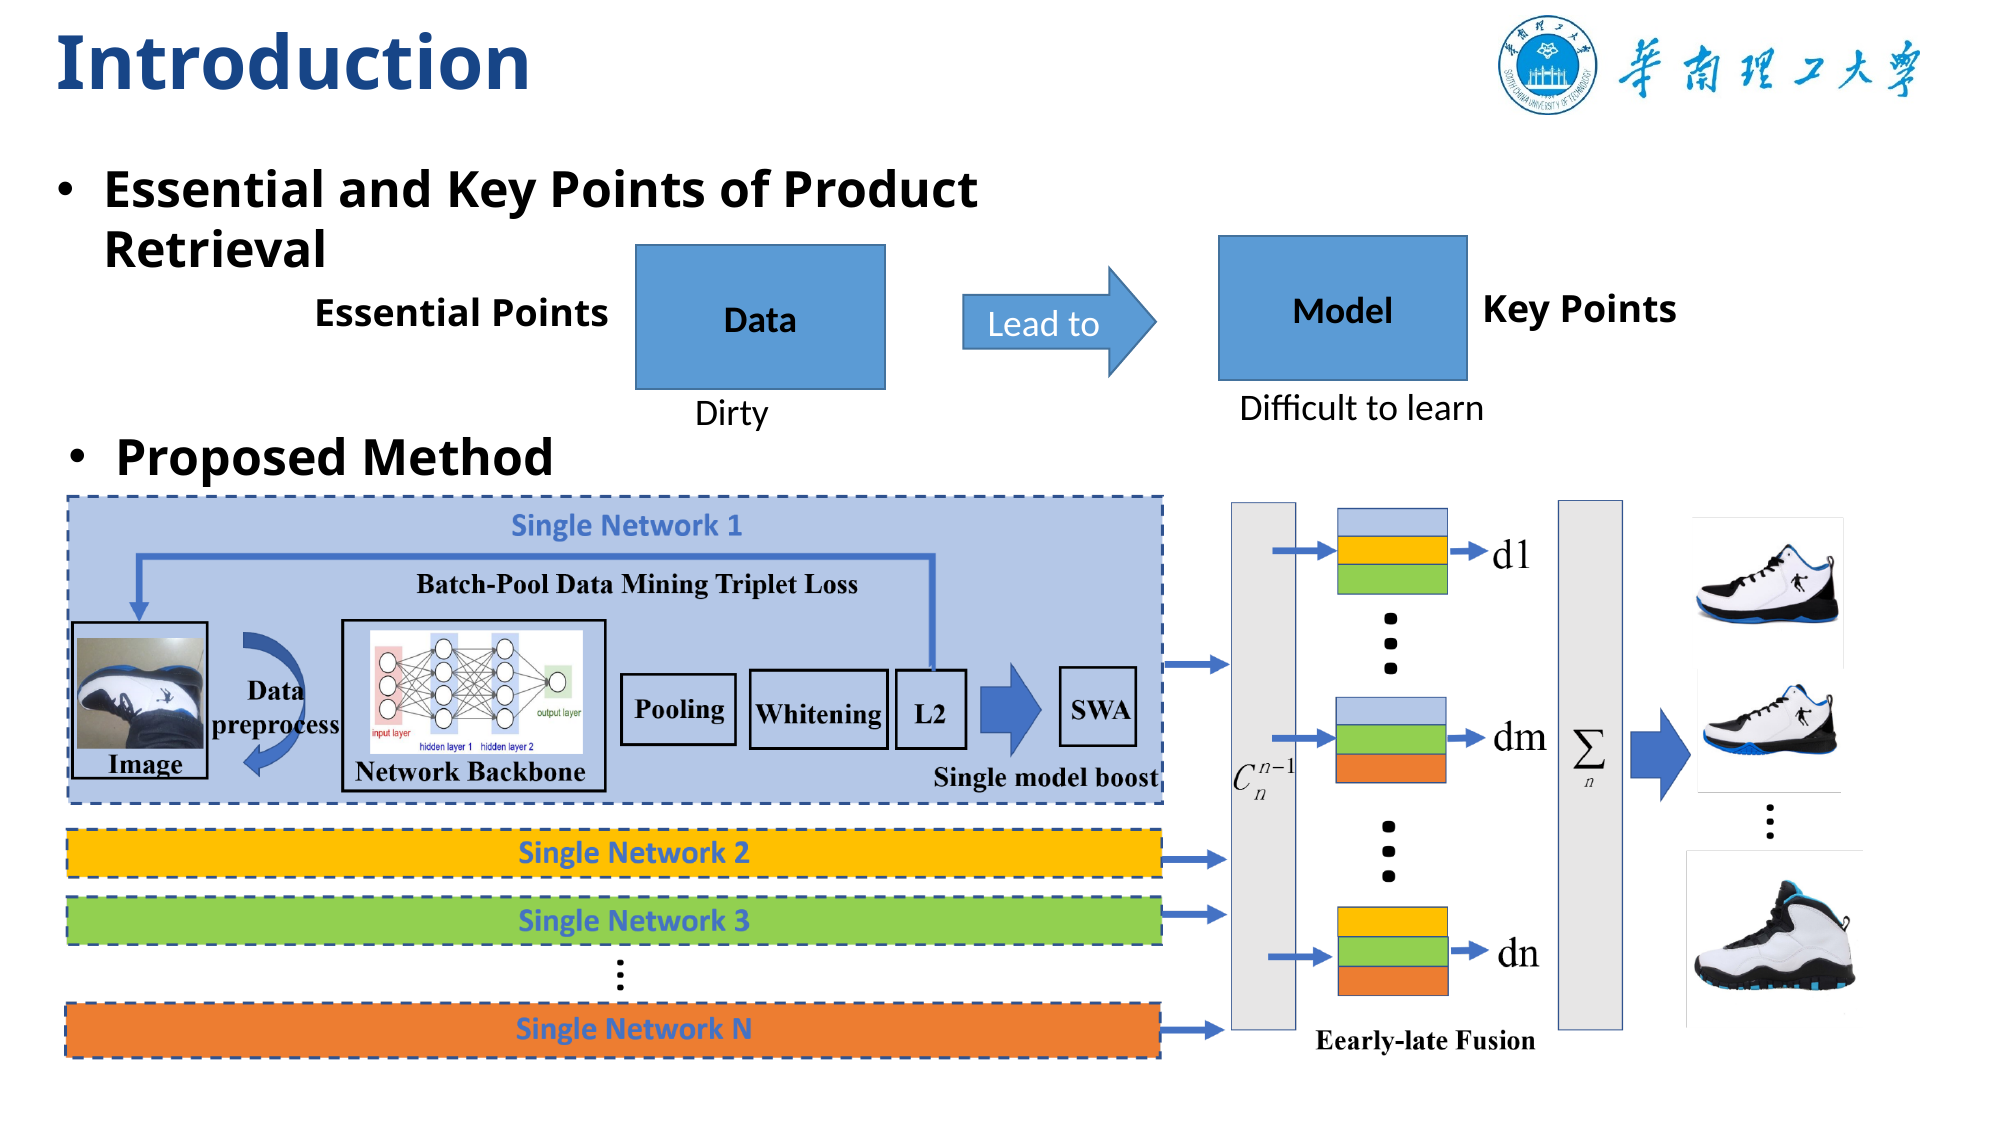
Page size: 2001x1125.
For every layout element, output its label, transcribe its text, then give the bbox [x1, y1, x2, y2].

text_box Model [1218, 235, 1468, 381]
title Introduction [41, 23, 1959, 107]
text_box Essential and Key Points of Product Retrieval [41, 150, 1042, 286]
text_box Dirty [680, 380, 784, 440]
picture [1498, 107, 1920, 115]
text_box Data [635, 244, 886, 390]
text_box Proposed Method [53, 417, 1054, 493]
text_box Essential Points [299, 281, 634, 342]
text_box Difficult to learn [1224, 375, 1500, 436]
picture [1498, 15, 1920, 23]
picture [64, 494, 1863, 1073]
text_box Lead to [962, 265, 1158, 379]
text_box Key Points [1467, 277, 1702, 338]
